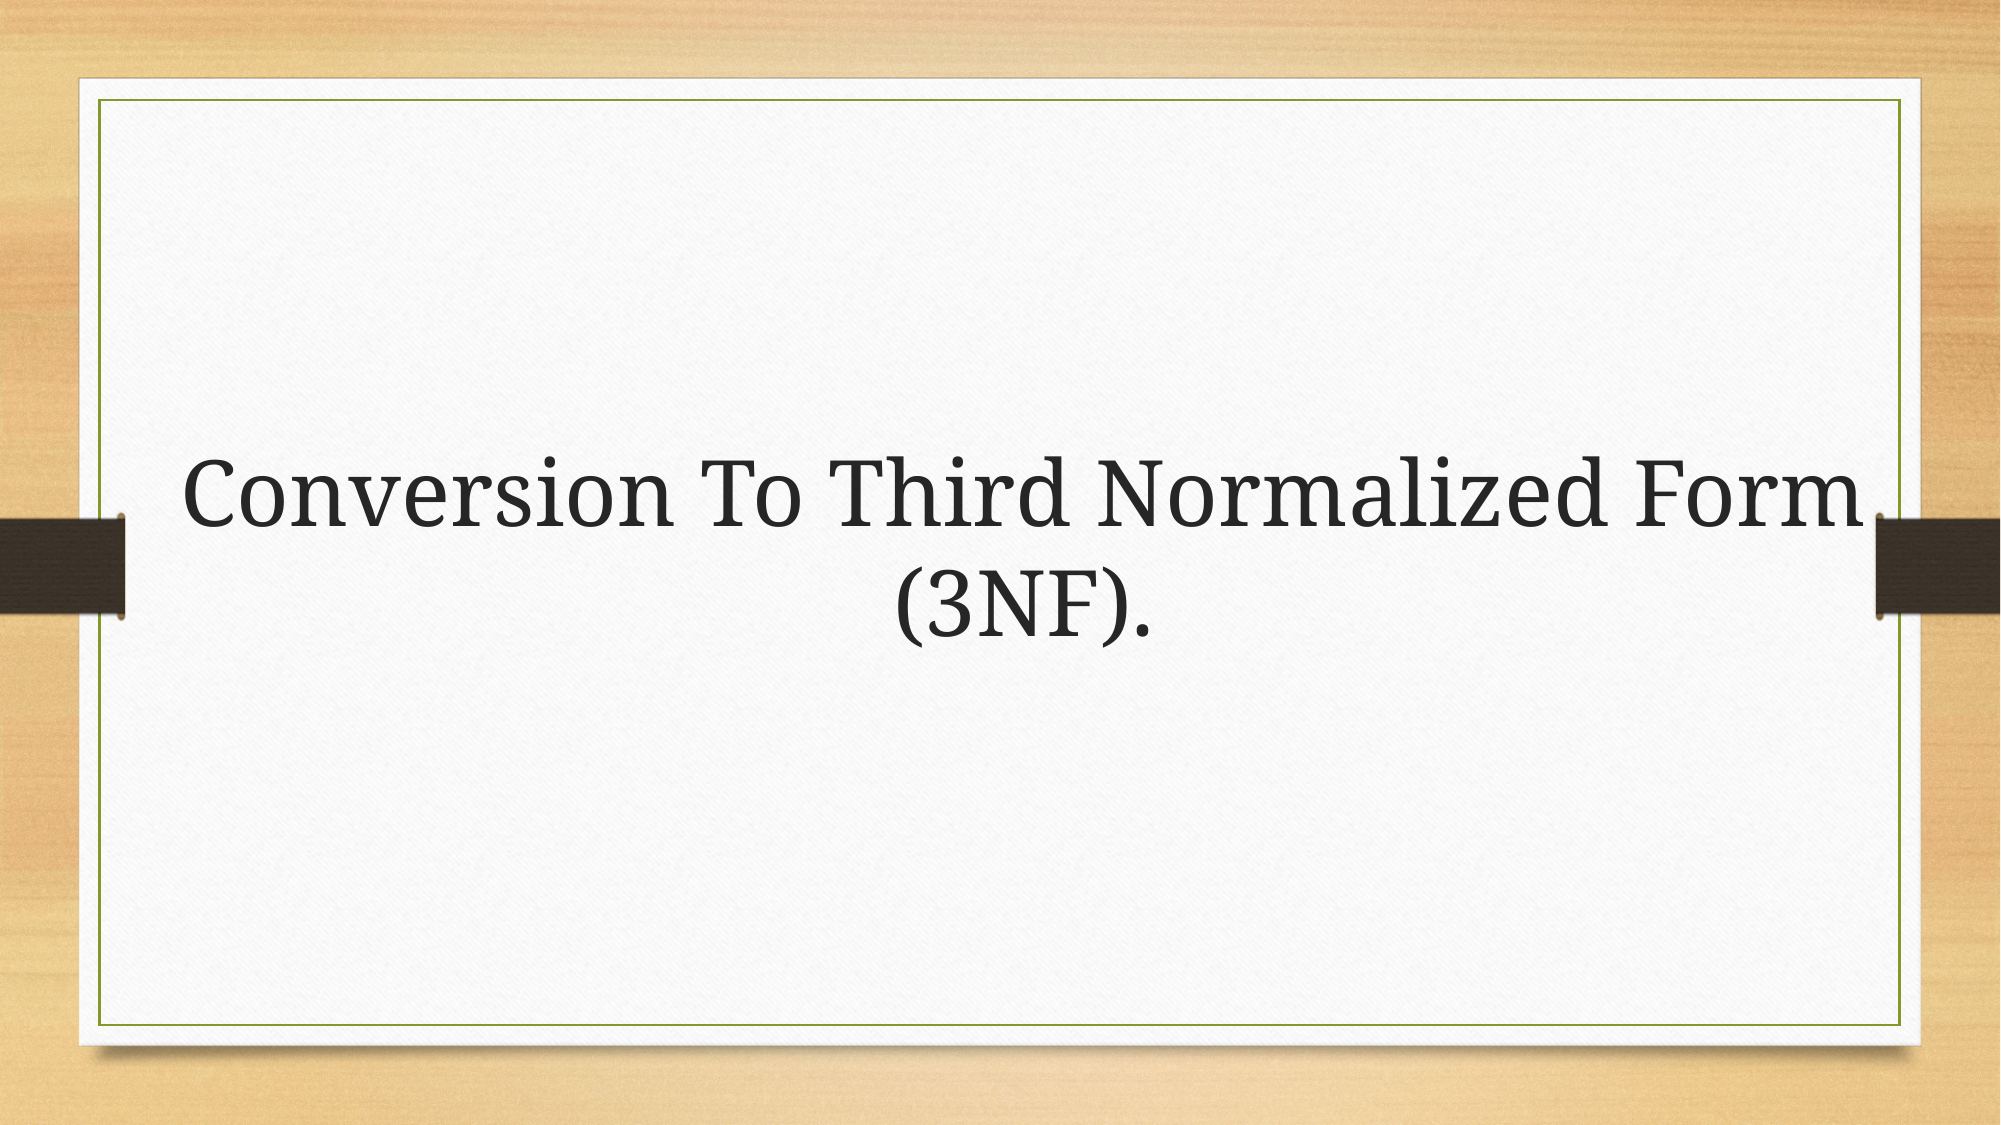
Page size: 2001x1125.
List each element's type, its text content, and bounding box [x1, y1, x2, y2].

title Conversion To Third Normalized Form (3NF). [123, 325, 1926, 765]
picture [0, 0, 2001, 1125]
